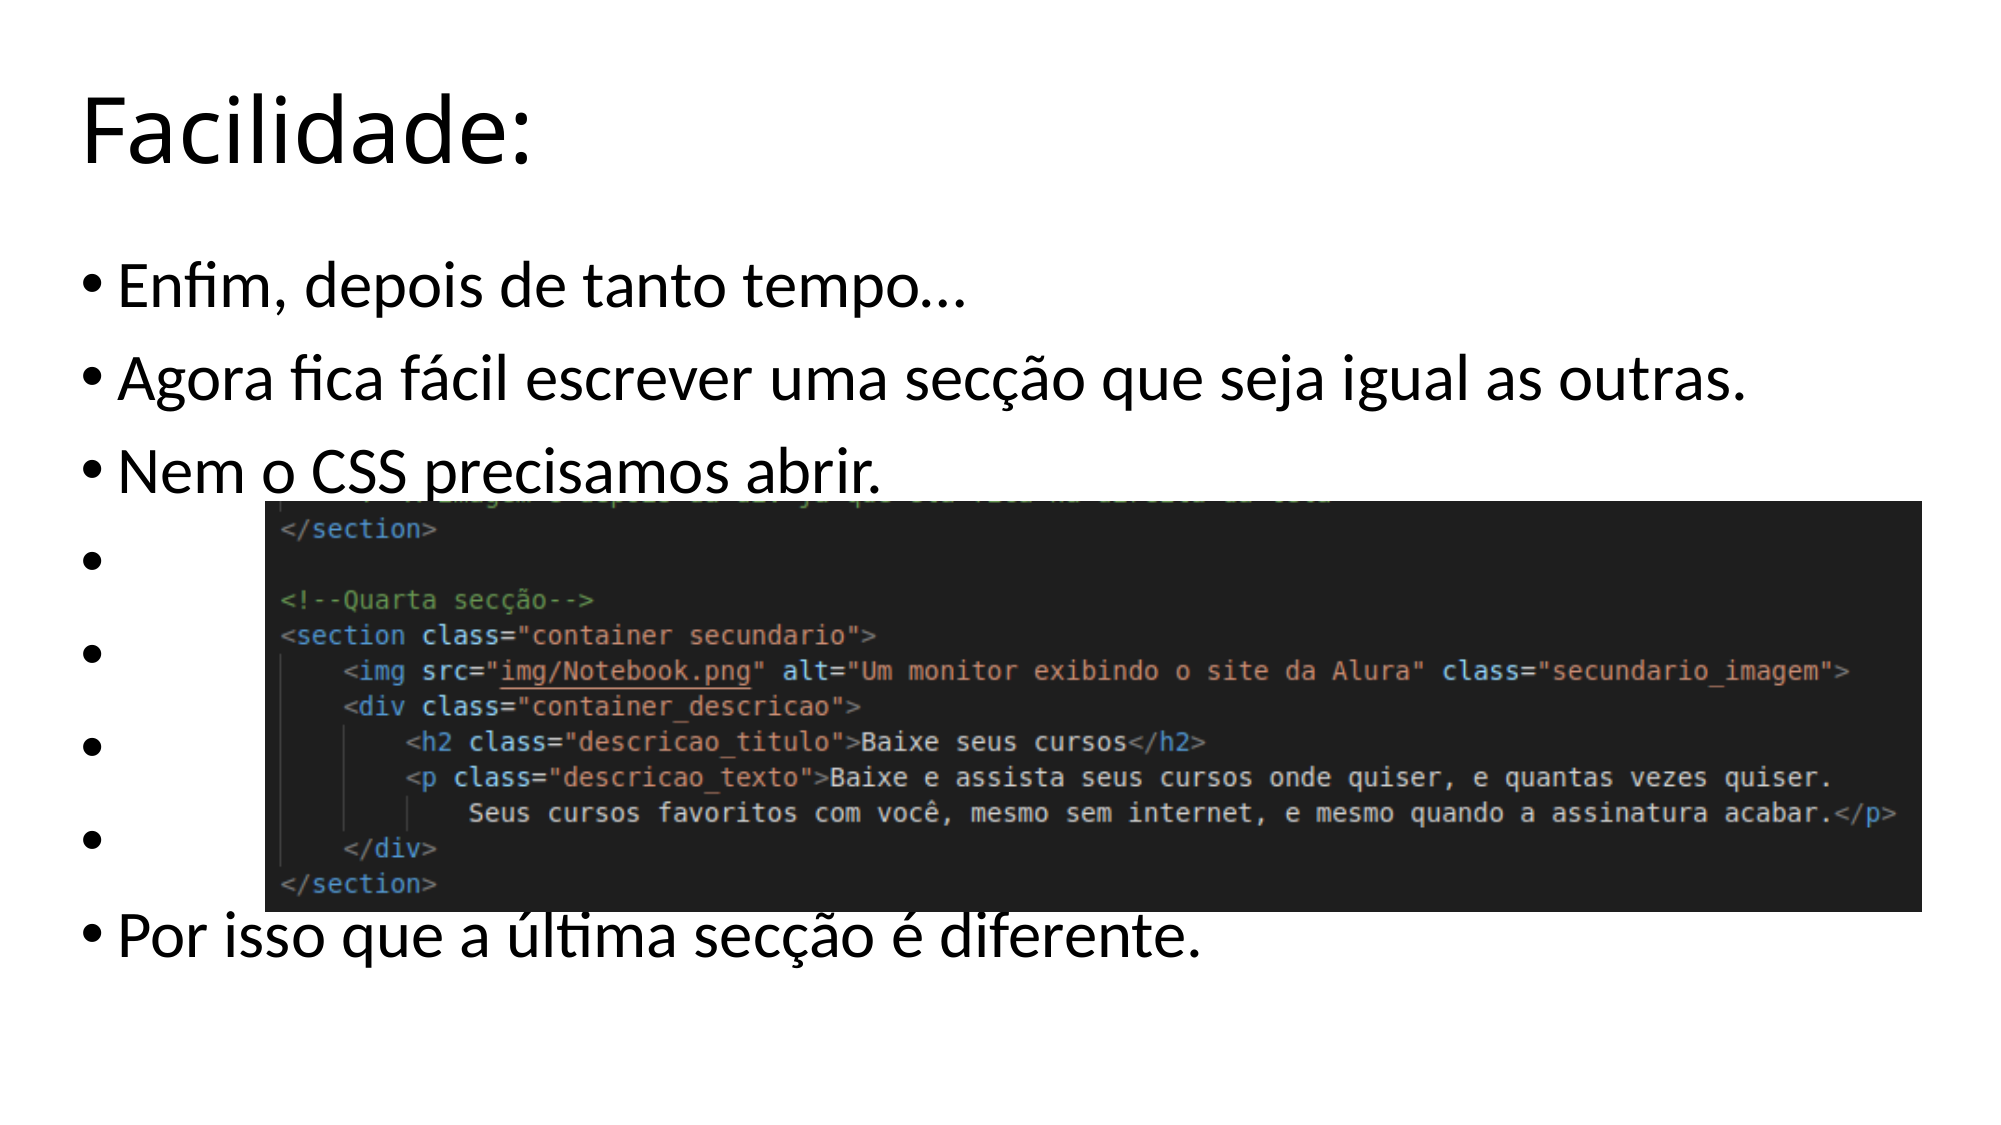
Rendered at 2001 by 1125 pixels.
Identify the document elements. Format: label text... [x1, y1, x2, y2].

text_box Facilidade: [64, 61, 1425, 206]
picture [265, 501, 1923, 912]
text_box Enfim, depois de tanto tempo… Agora fica fácil escrever uma secção que seja igual as outras. Nem o CSS precisamos abrir. Por isso que a última secção é diferente. [64, 242, 1949, 1077]
